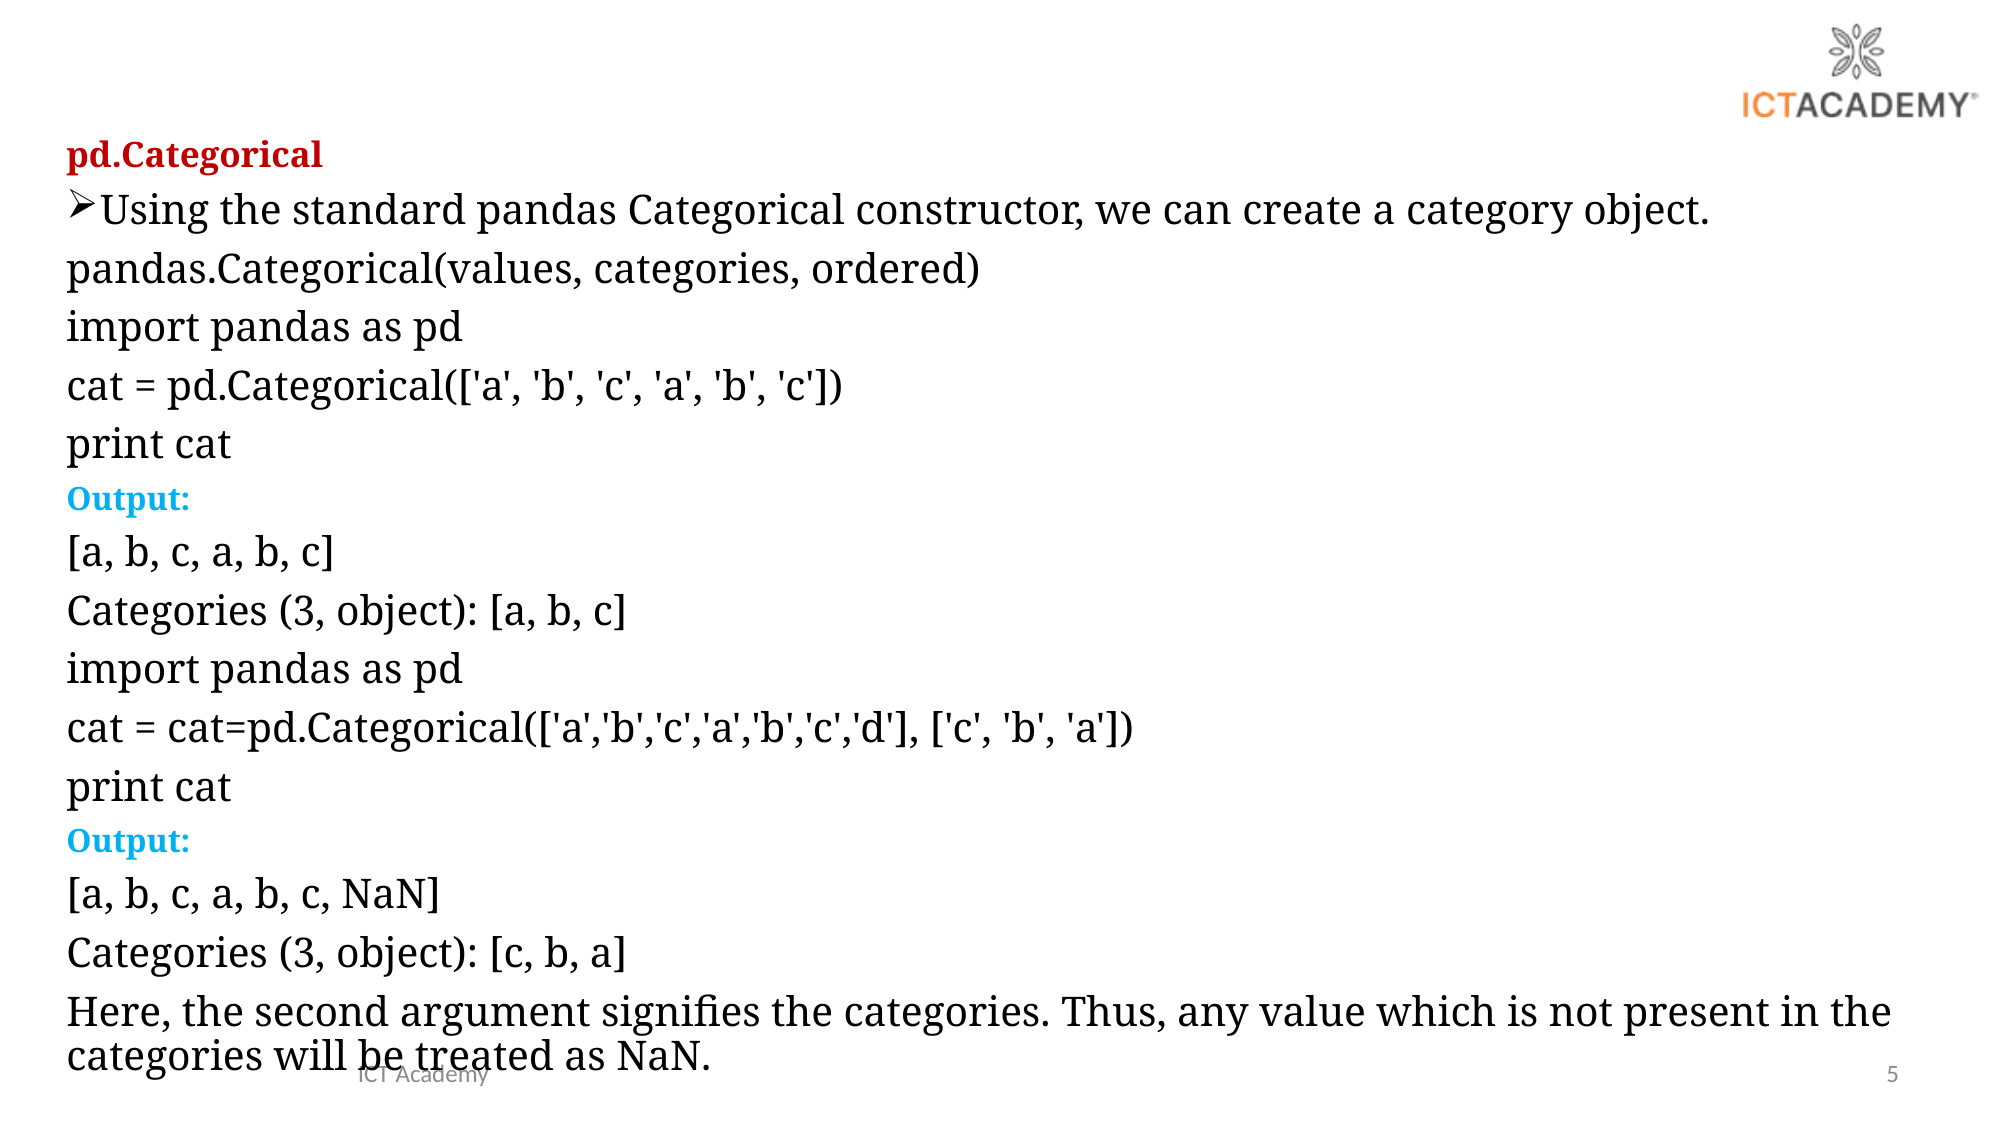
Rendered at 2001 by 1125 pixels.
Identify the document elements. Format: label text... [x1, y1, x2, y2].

picture [1743, 22, 1979, 120]
footer ICT Academy [85, 1042, 761, 1103]
slide_number 5 [1464, 1042, 1915, 1103]
list pd.Categorical Using the standard pandas Categorical constructor, we can create a category object. pandas.Categorical(values, categories, ordered) import pandas as pd cat = pd.Categorical(['a', 'b', 'c', 'a', 'b', 'c']) print cat Output: [a, b, c, a, b, c] Categories (3, object): [a, b, c] import pandas as pd cat = cat=pd.Categorical(['a','b','c','a','b','c','d'], ['c', 'b', 'a']) print cat Output: [a, b, c, a, b, c, NaN] Categories (3, object): [c, b, a] Here, the second argument signifies the categories. Thus, any value which is not present in the categories will be treated as NaN. [51, 129, 1977, 1094]
